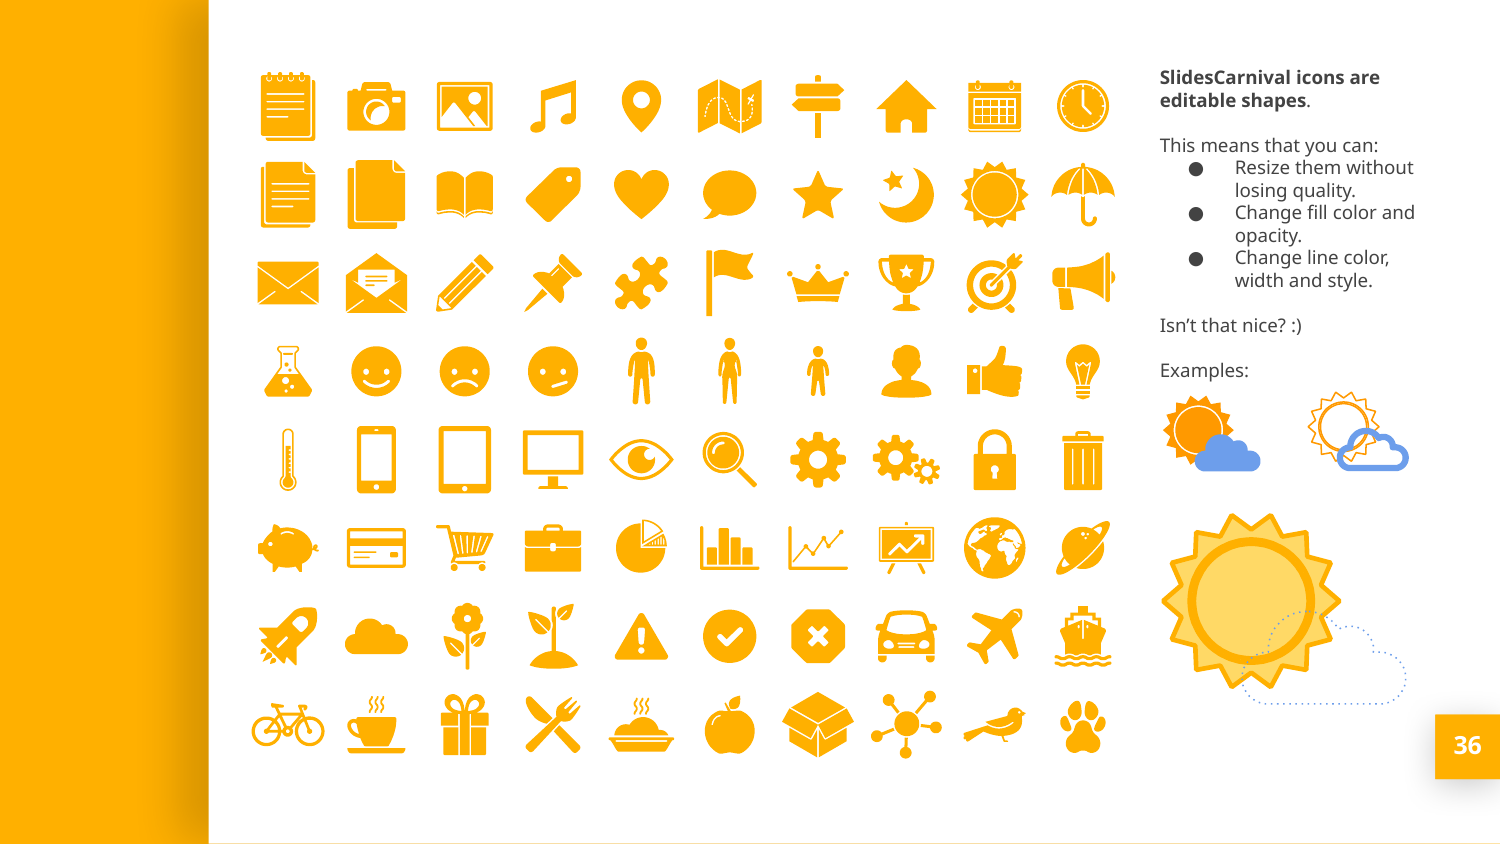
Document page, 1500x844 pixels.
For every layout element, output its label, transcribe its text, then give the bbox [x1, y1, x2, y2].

text_box [967, 608, 1023, 665]
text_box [260, 161, 316, 228]
text_box [345, 618, 408, 655]
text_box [878, 521, 935, 575]
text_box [1052, 252, 1116, 311]
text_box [257, 261, 319, 305]
text_box [703, 609, 757, 663]
text_box [621, 80, 662, 133]
slide_number ‹#› [1435, 714, 1500, 780]
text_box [786, 263, 850, 303]
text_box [1054, 605, 1112, 667]
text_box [522, 430, 584, 490]
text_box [870, 690, 942, 759]
text_box [258, 524, 319, 572]
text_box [436, 171, 494, 219]
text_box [347, 81, 406, 131]
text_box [699, 525, 760, 570]
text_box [704, 695, 755, 754]
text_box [791, 74, 845, 138]
text_box [614, 170, 669, 220]
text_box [966, 252, 1024, 314]
text_box [439, 346, 490, 397]
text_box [1051, 162, 1115, 227]
text_box [703, 170, 757, 219]
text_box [435, 524, 494, 572]
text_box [443, 602, 487, 670]
text_box SlidesCarnival icons are editable shapes. This means that you can: Resize them without losing quality. Change fill color and opacity. Change line color, width and style. Isn’t that nice? :) Examples: [1144, 51, 1436, 302]
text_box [527, 603, 579, 669]
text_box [524, 524, 582, 572]
text_box [1237, 440, 1261, 472]
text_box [264, 345, 313, 397]
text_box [718, 337, 742, 405]
text_box [614, 613, 669, 660]
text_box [347, 695, 406, 754]
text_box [1055, 520, 1111, 575]
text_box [615, 519, 668, 573]
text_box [608, 438, 675, 481]
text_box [878, 254, 935, 312]
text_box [872, 434, 941, 485]
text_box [702, 431, 758, 488]
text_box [781, 691, 855, 758]
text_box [1059, 700, 1106, 754]
text_box [351, 346, 402, 397]
text_box [881, 344, 932, 398]
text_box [347, 159, 406, 230]
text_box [346, 527, 407, 569]
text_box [627, 337, 656, 405]
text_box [966, 345, 1023, 397]
text_box [793, 170, 843, 219]
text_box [279, 428, 297, 492]
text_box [960, 161, 1029, 228]
text_box [251, 703, 325, 747]
text_box [438, 426, 492, 494]
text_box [525, 696, 581, 754]
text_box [258, 606, 318, 666]
text_box [356, 426, 396, 494]
text_box [615, 256, 668, 310]
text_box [436, 81, 493, 132]
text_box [1307, 391, 1380, 462]
text_box [528, 346, 579, 397]
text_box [1162, 395, 1235, 465]
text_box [706, 249, 754, 317]
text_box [968, 80, 1022, 133]
text_box [963, 707, 1026, 742]
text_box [1062, 430, 1104, 491]
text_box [697, 78, 762, 134]
text_box [525, 167, 581, 222]
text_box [435, 254, 494, 312]
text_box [523, 253, 583, 313]
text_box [260, 71, 316, 142]
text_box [1056, 79, 1110, 133]
text_box [1382, 437, 1406, 469]
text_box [345, 252, 408, 314]
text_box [788, 525, 849, 570]
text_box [875, 610, 938, 663]
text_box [806, 345, 830, 397]
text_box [440, 693, 489, 756]
text_box [791, 609, 846, 664]
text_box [878, 167, 935, 223]
text_box [530, 80, 576, 133]
text_box [1248, 626, 1406, 704]
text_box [608, 697, 675, 752]
text_box [876, 80, 937, 133]
text_box [790, 431, 846, 488]
text_box [964, 517, 1026, 579]
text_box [1162, 514, 1340, 688]
text_box [973, 429, 1016, 491]
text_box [1065, 344, 1101, 400]
